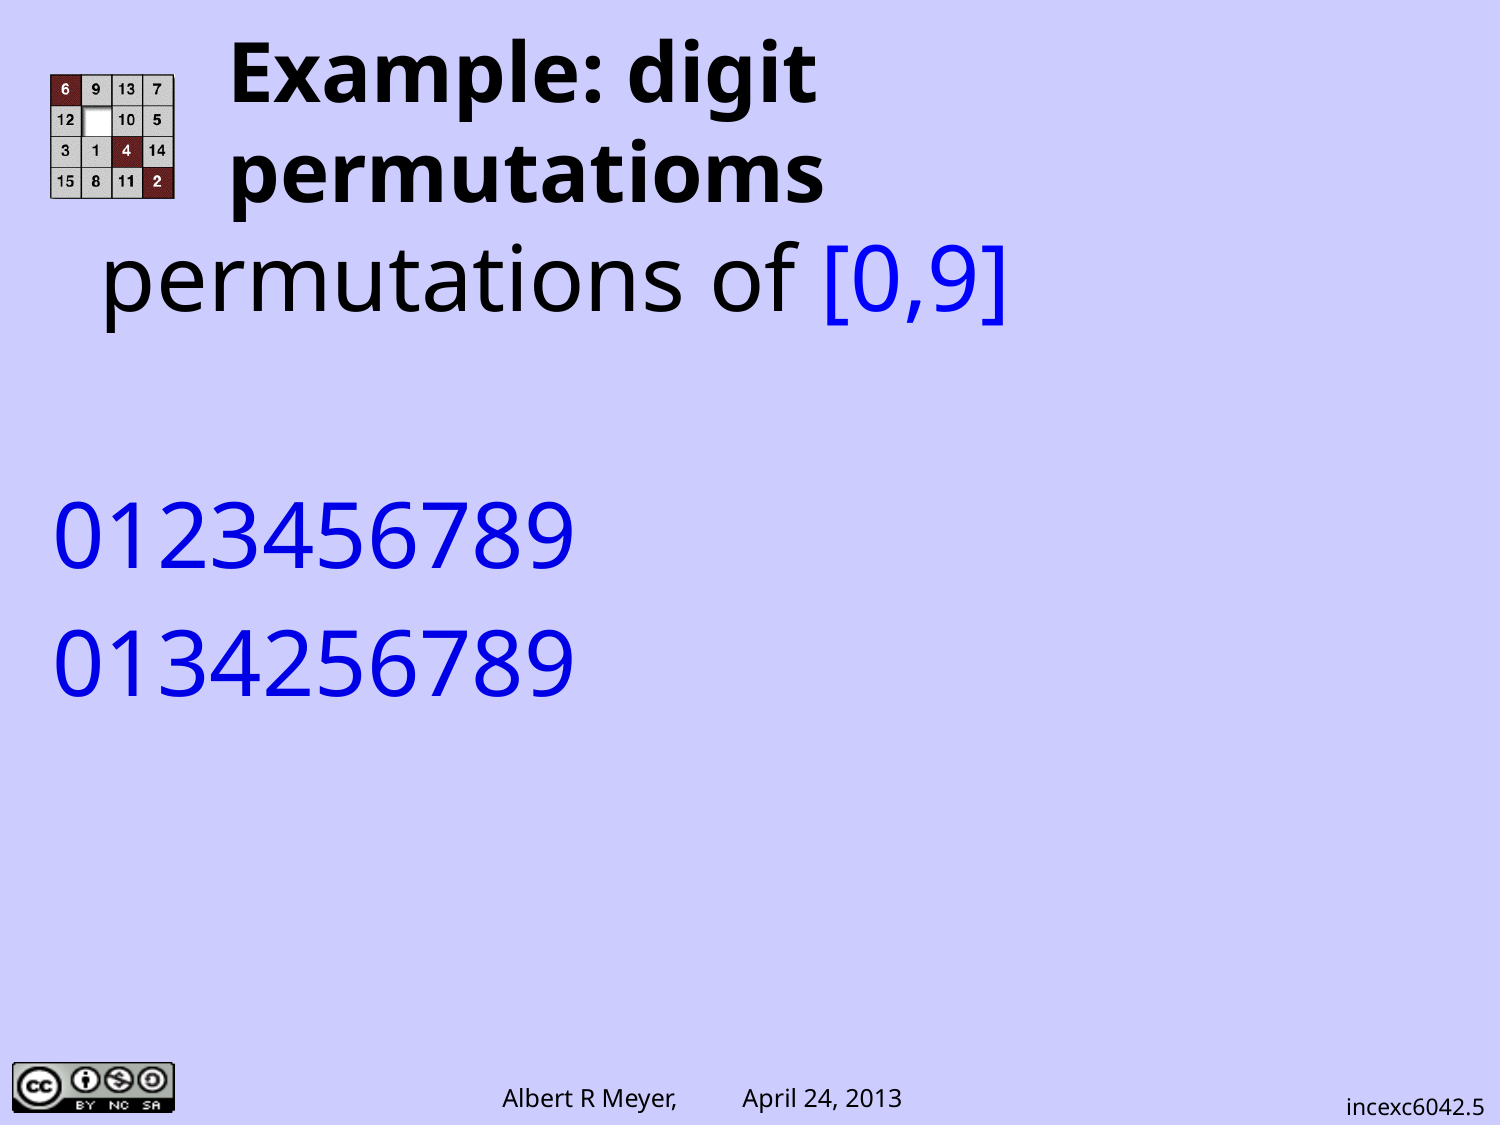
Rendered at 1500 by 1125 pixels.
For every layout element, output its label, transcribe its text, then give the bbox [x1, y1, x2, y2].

slide_number incexc6042.5 [1062, 1084, 1500, 1125]
title Example: digit permutatioms [212, 24, 1413, 212]
list permutations of [0,9] 0123456789 0134256789 [37, 212, 1413, 1026]
picture [12, 1062, 175, 1113]
picture [50, 74, 175, 199]
